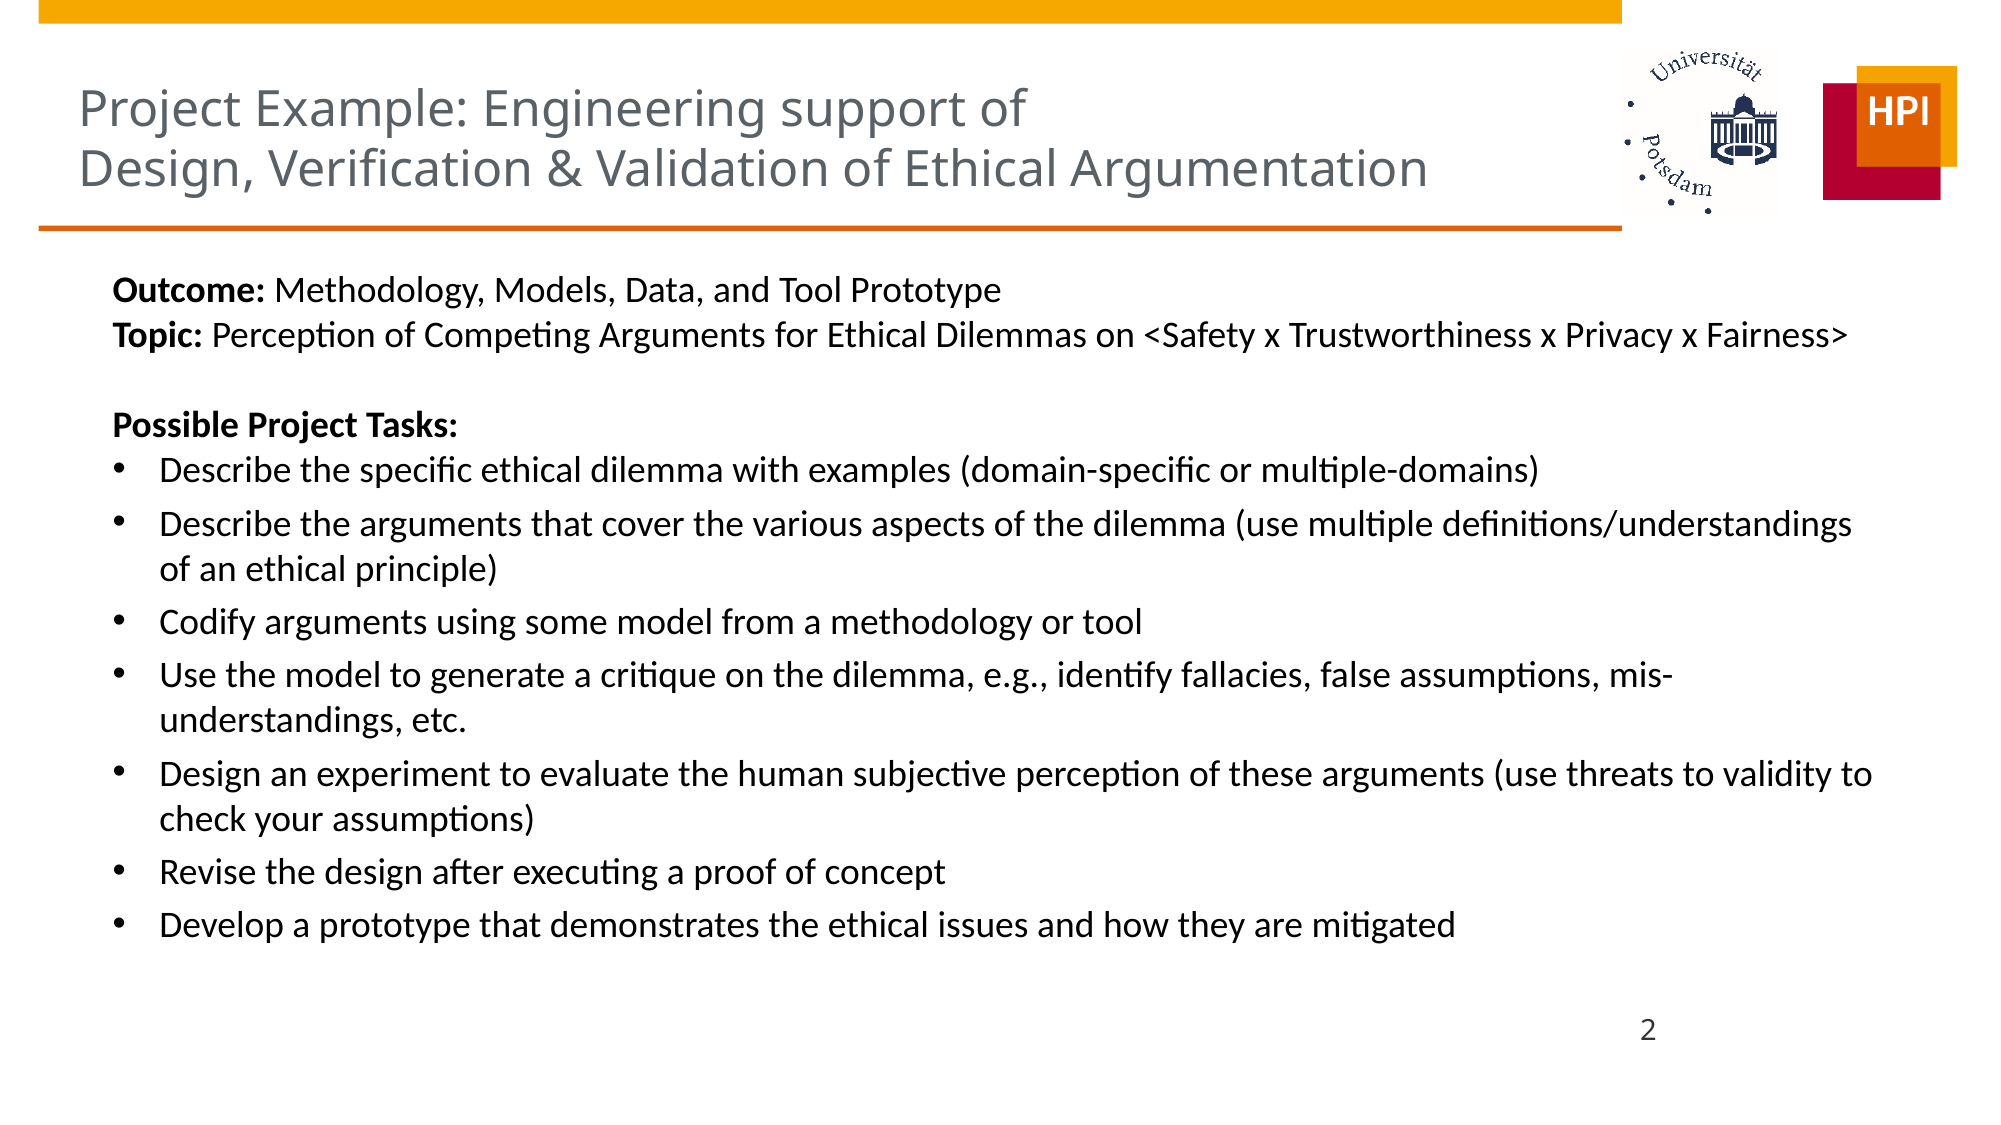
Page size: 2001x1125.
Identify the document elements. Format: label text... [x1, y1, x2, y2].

picture [1649, 49, 1779, 216]
title Project Example: Engineering support of Design, Verification & Validation of Ethical Argumentation [78, 23, 1649, 227]
picture [1823, 66, 1957, 200]
list Outcome: Methodology, Models, Data, and Tool Prototype Topic: Perception of Competing Arguments for Ethical Dilemmas on <Safety x Trustworthiness x Privacy x Fairness> Possible Project Tasks: Describe the specific ethical dilemma with examples (domain-specific or multiple-domains) Describe the arguments that cover the various aspects of the dilemma (use multiple definitions/understandings of an ethical principle) Codify arguments using some model from a methodology or tool Use the model to generate a critique on the dilemma, e.g., identify fallacies, false assumptions, mis-understandings, etc. Design an experiment to evaluate the human subjective perception of these arguments (use threats to validity to check your assumptions) Revise the design after executing a proof of concept Develop a prototype that demonstrates the ethical issues and how they are mitigated [112, 253, 1888, 1024]
slide_number 2 [1622, 1011, 1961, 1051]
